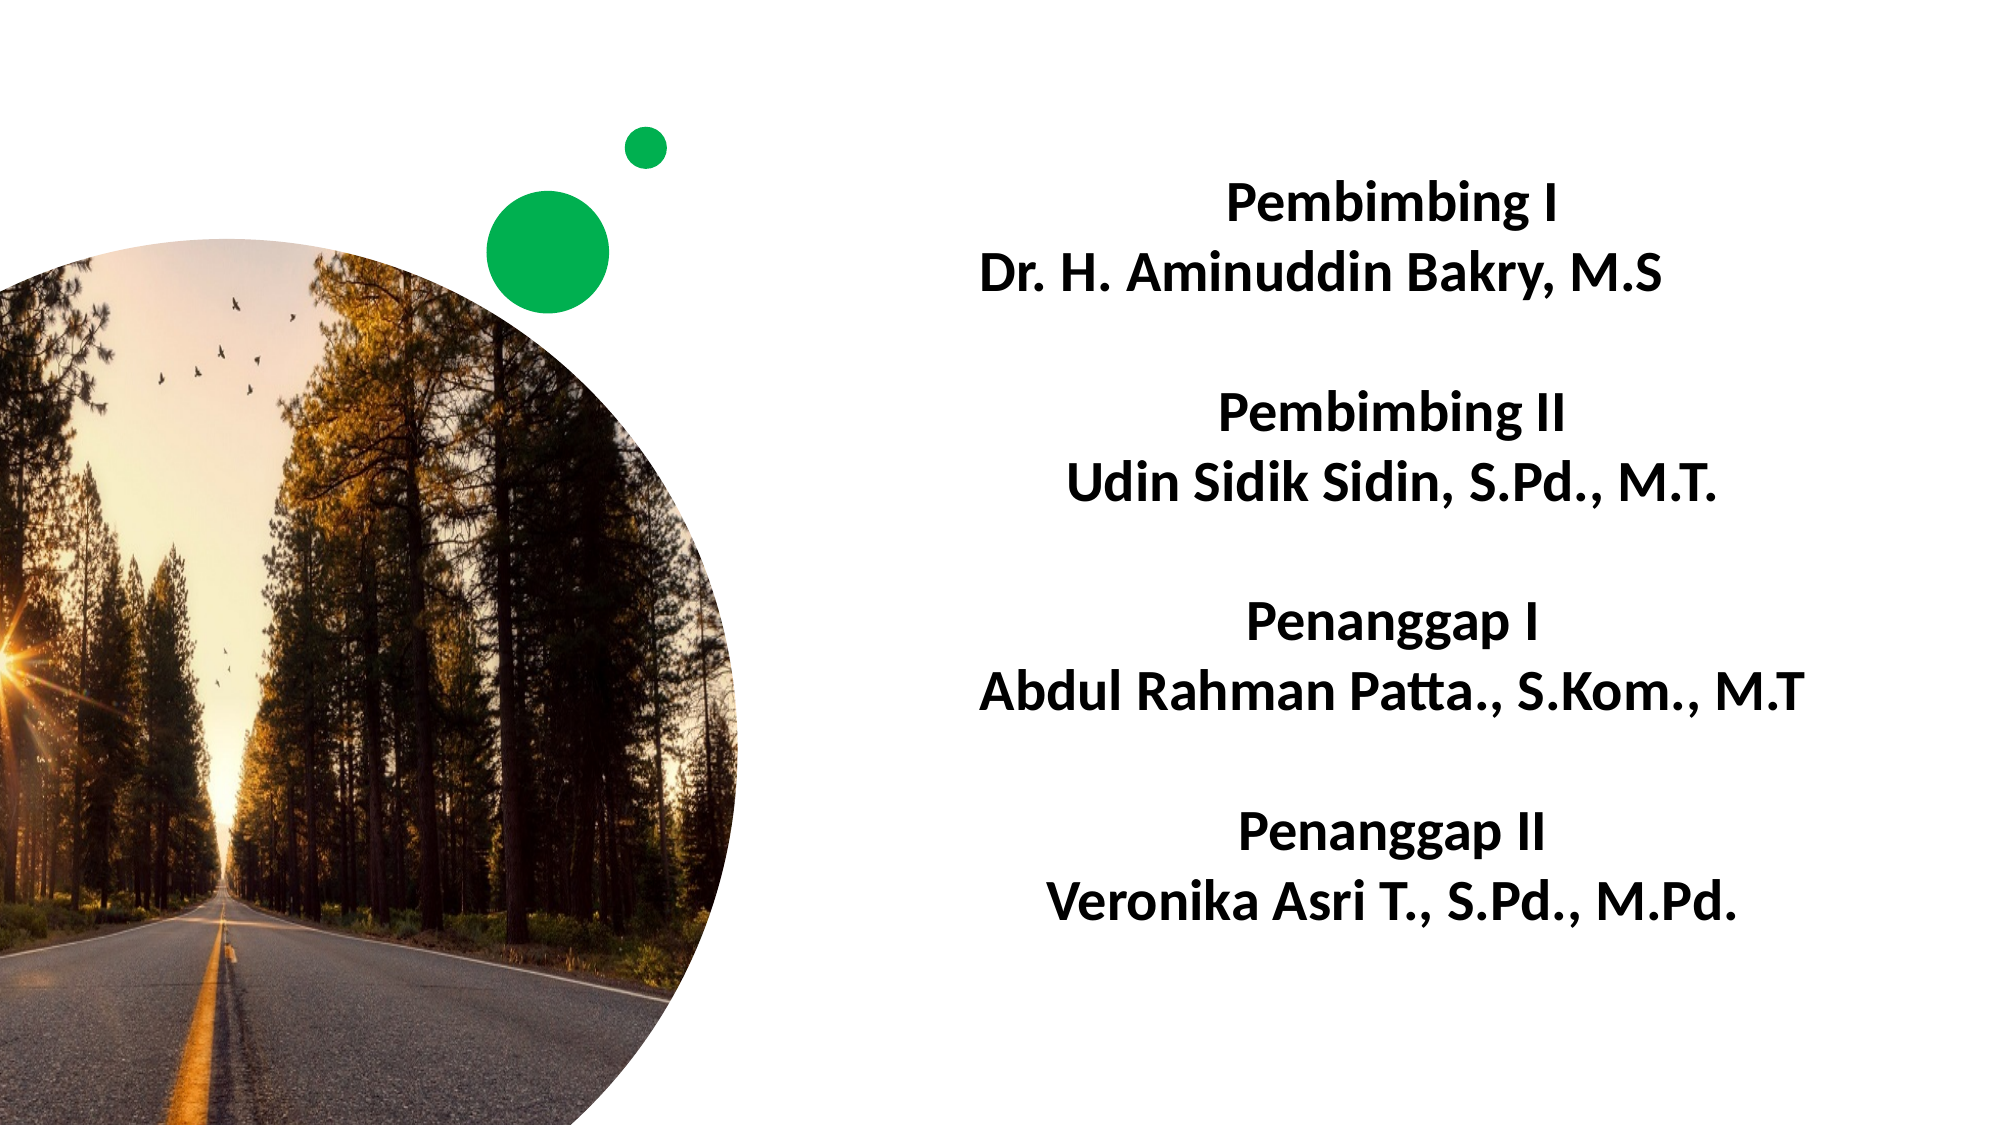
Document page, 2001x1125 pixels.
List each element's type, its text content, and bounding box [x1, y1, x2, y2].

text_box [487, 189, 609, 238]
text_box Pembimbing I Dr. H. Aminuddin Bakry, M.S Pembimbing II Udin Sidik Sidin, S.Pd., M.T. Penanggap I Abdul Rahman Patta., S.Kom., M.T Penanggap II Veronika Asri T., S.Pd., M.Pd. [964, 155, 1821, 940]
text_box [623, 125, 668, 170]
picture [0, 238, 738, 1125]
